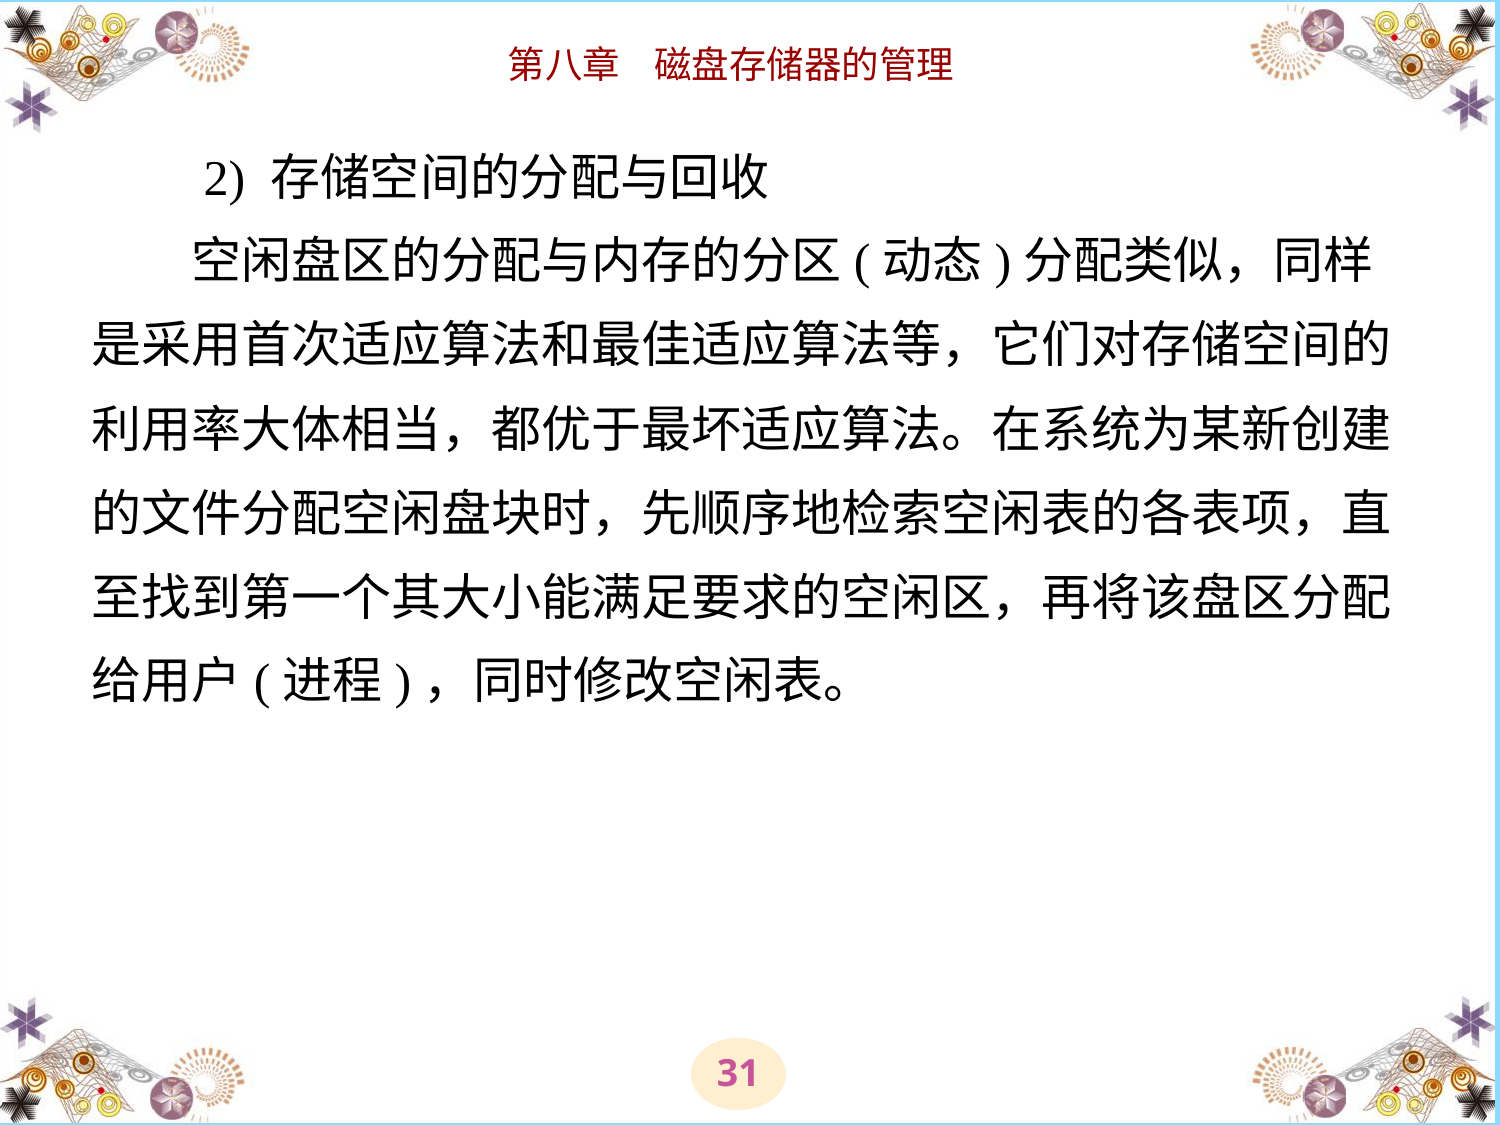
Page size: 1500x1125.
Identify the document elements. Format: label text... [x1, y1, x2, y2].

picture [0, 2, 1495, 1123]
title 2) 存储空间的分配与回收 空闲盘区的分配与内存的分区(动态)分配类似，同样是采用首次适应算法和最佳适应算法等，它们对存储空间的利用率大体相当，都优于最坏适应算法。在系统为某新创建的文件分配空闲盘块时，先顺序地检索空闲表的各表项，直至找到第一个其大小能满足要求的空闲区，再将该盘区分配给用户(进程)，同时修改空闲表。 [76, 113, 1424, 1024]
